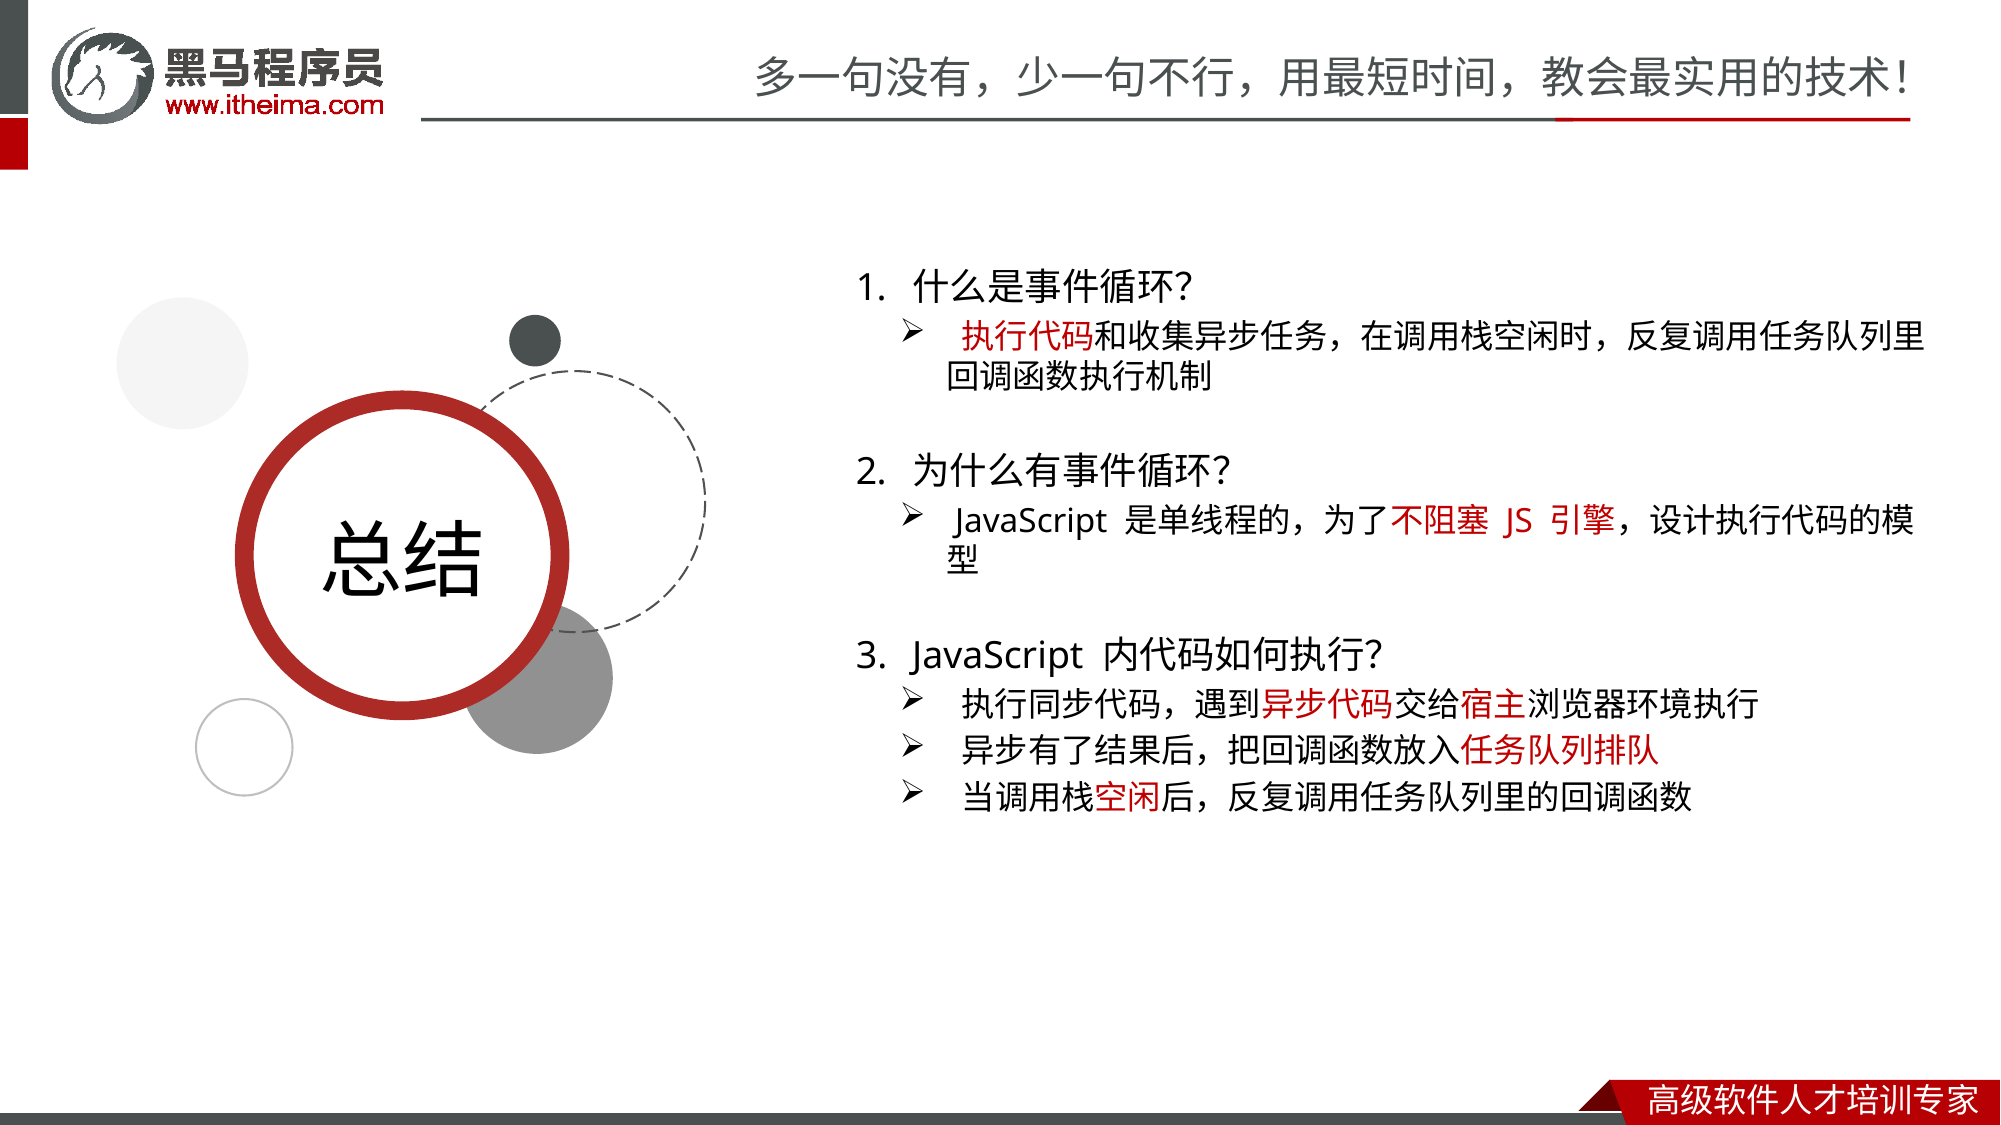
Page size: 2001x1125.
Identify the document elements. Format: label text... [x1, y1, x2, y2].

list 什么是事件循环？ 执行代码和收集异步任务，在调用栈空闲时，反复调用任务队列里回调函数执行机制 为什么有事件循环？ JavaScript 是单线程的，为了不阻塞 JS 引擎，设计执行代码的模型 JavaScript 内代码如何执行？ 执行同步代码，遇到异步代码交给宿主浏览器环境执行 异步有了结果后，把回调函数放入任务队列排队 当调用栈空闲后，反复调用任务队列里的回调函数 [841, 212, 1950, 985]
picture [50, 26, 384, 125]
